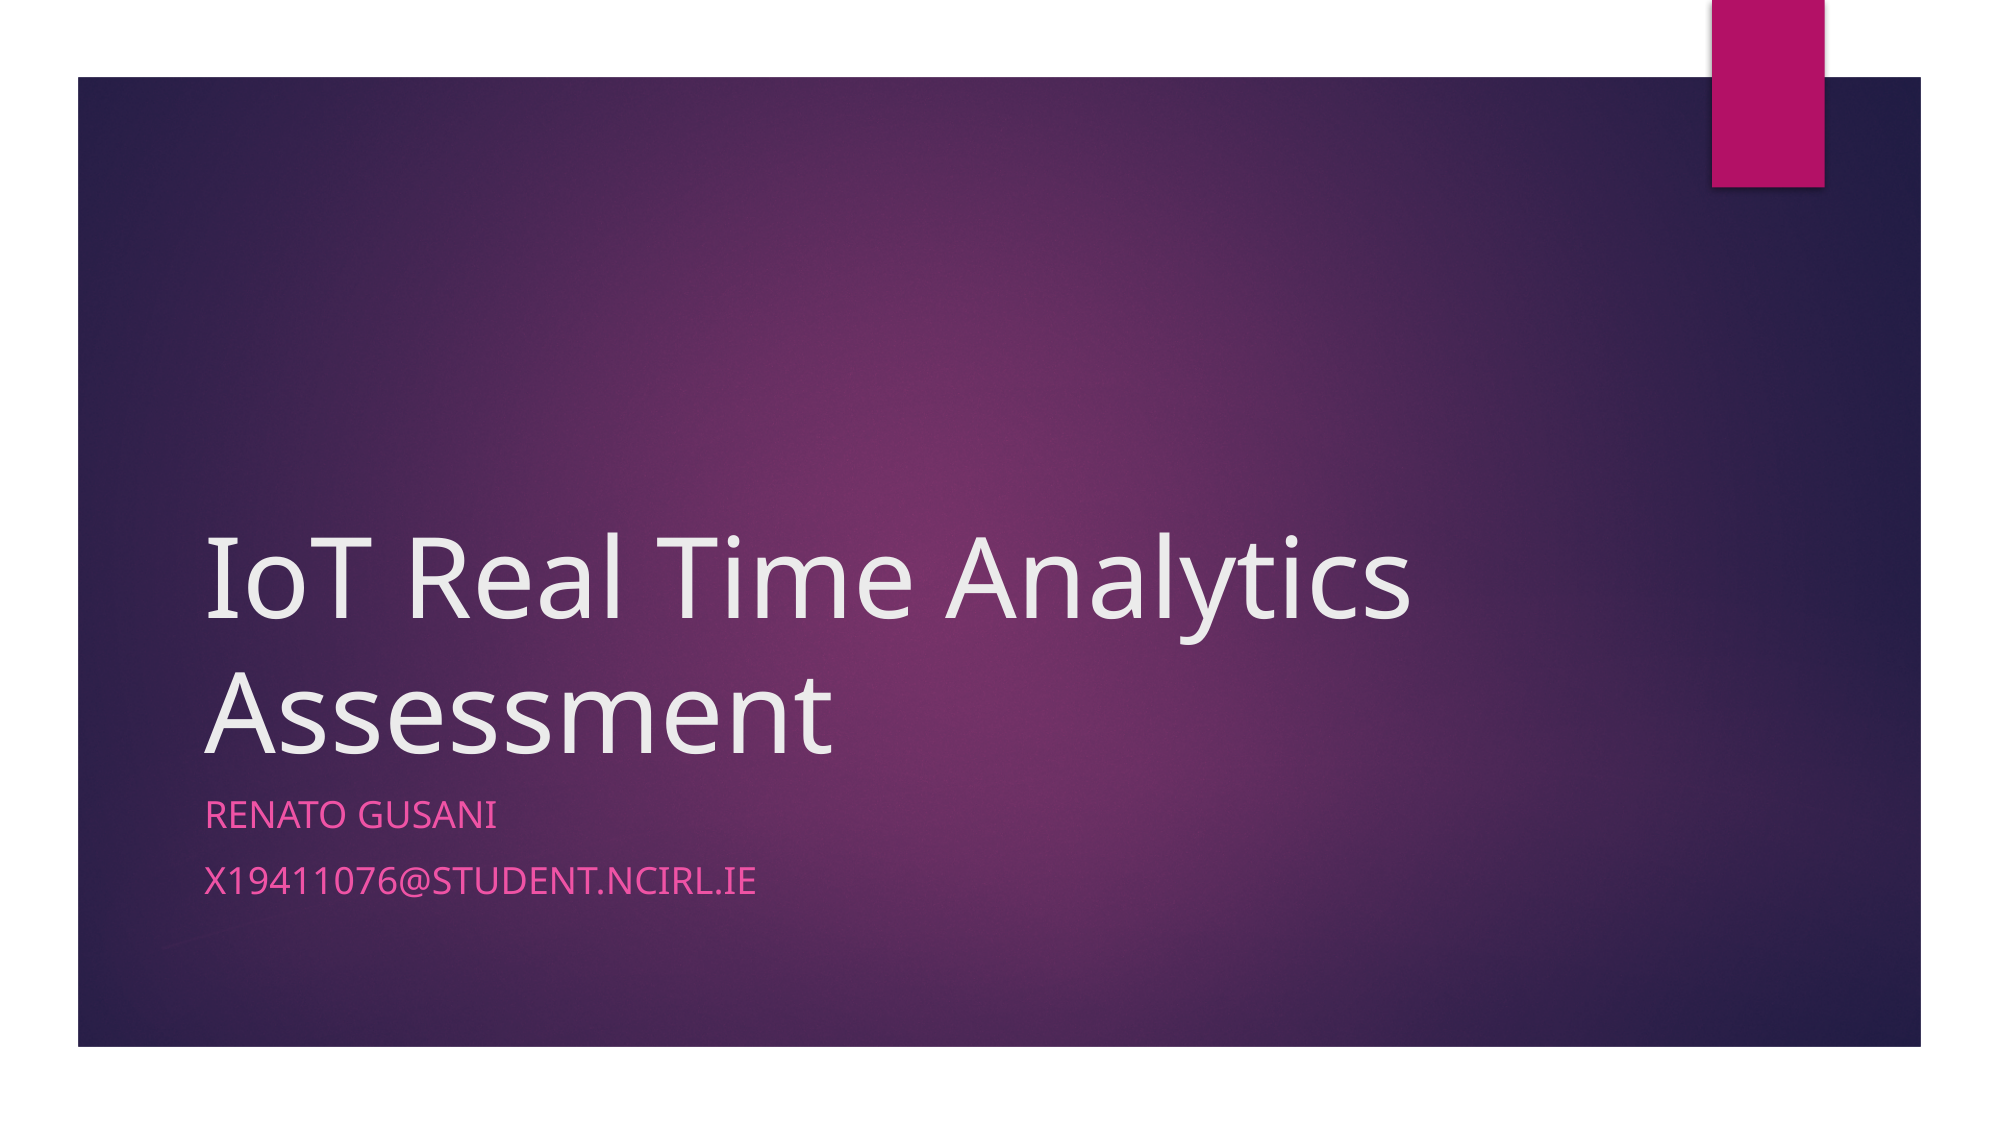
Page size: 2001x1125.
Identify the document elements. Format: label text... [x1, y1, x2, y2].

subtitle Renato gusani x19411076@student.ncirl.ie [189, 783, 1638, 925]
title IoT Real Time Analytics Assessment [189, 344, 1638, 783]
